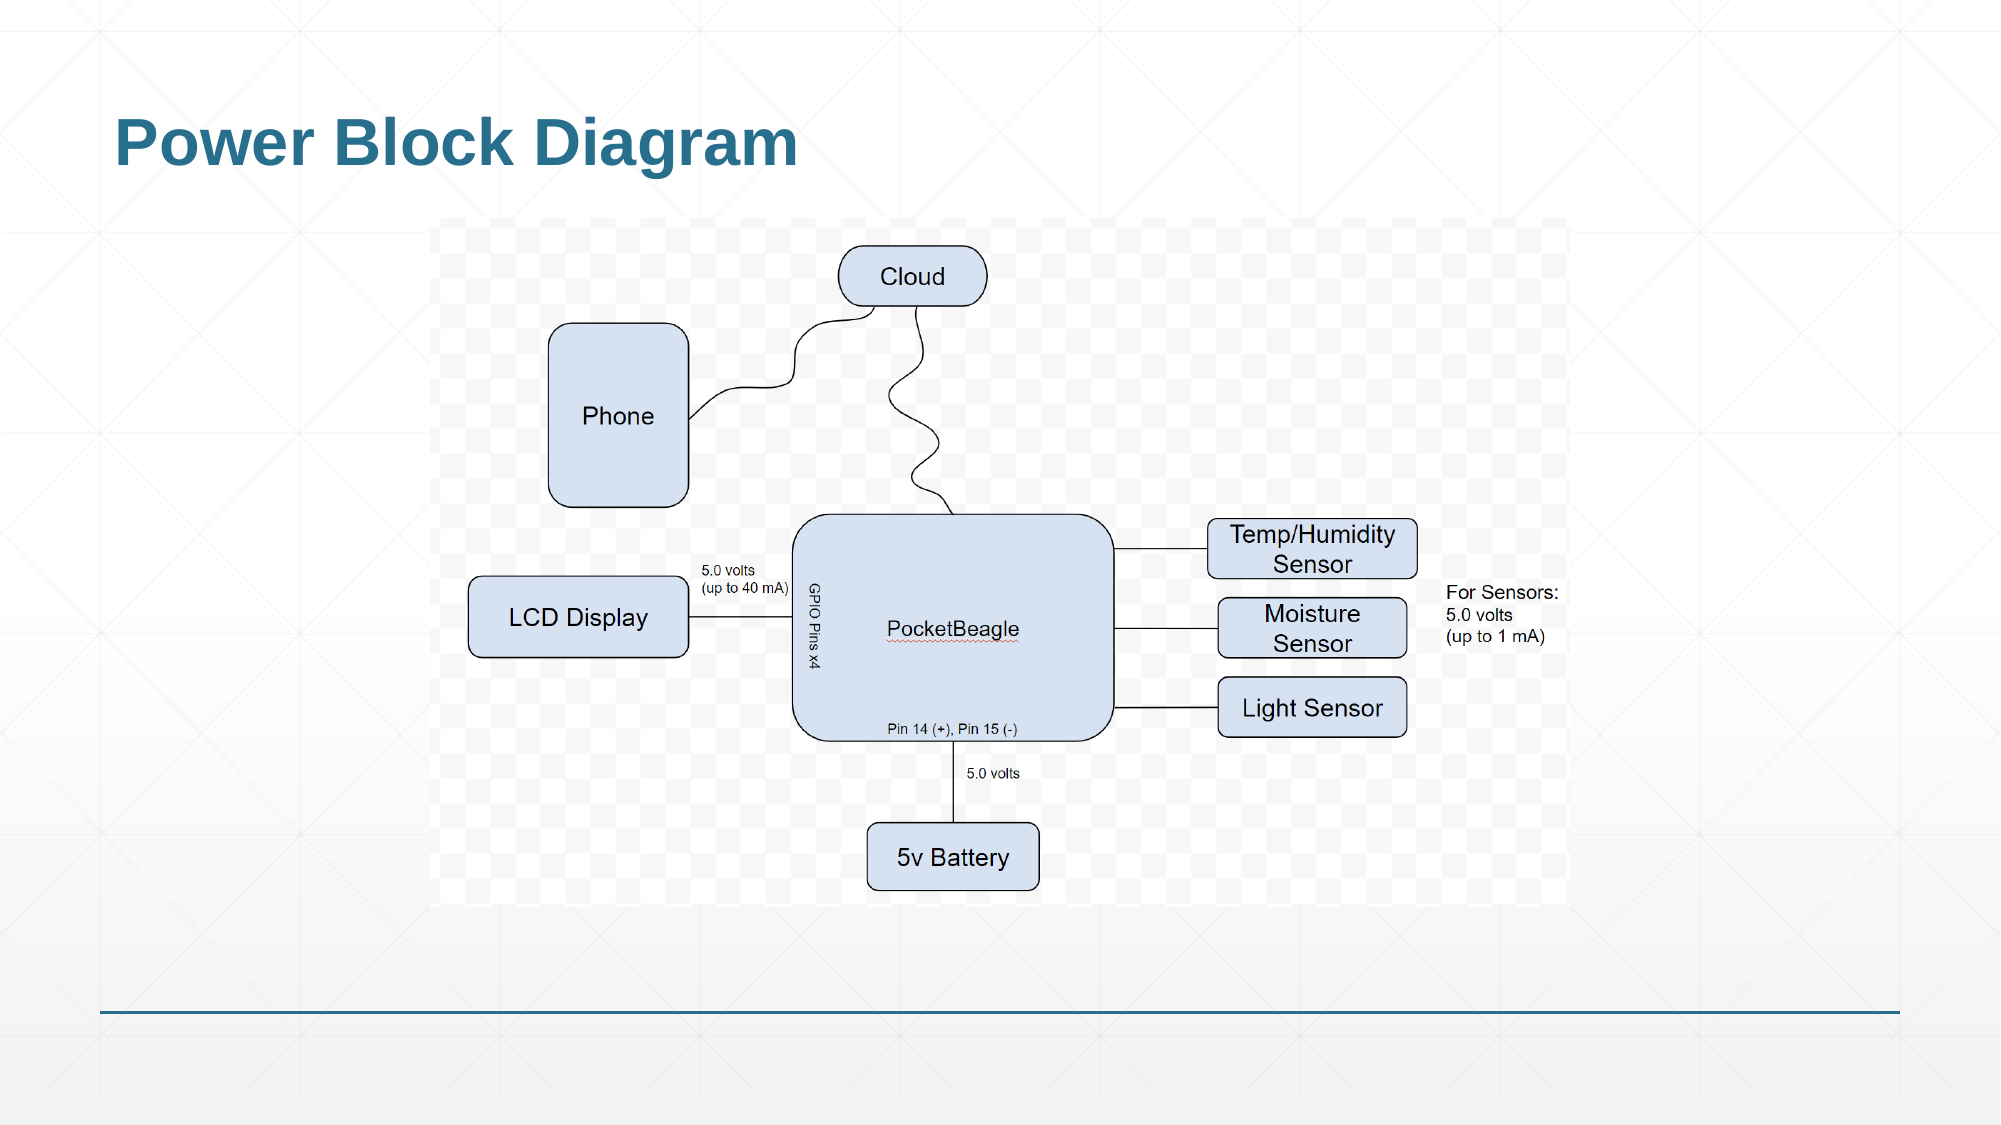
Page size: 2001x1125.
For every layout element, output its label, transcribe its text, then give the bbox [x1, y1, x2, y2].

picture [430, 217, 1570, 907]
title Power Block Diagram [99, 37, 1900, 188]
